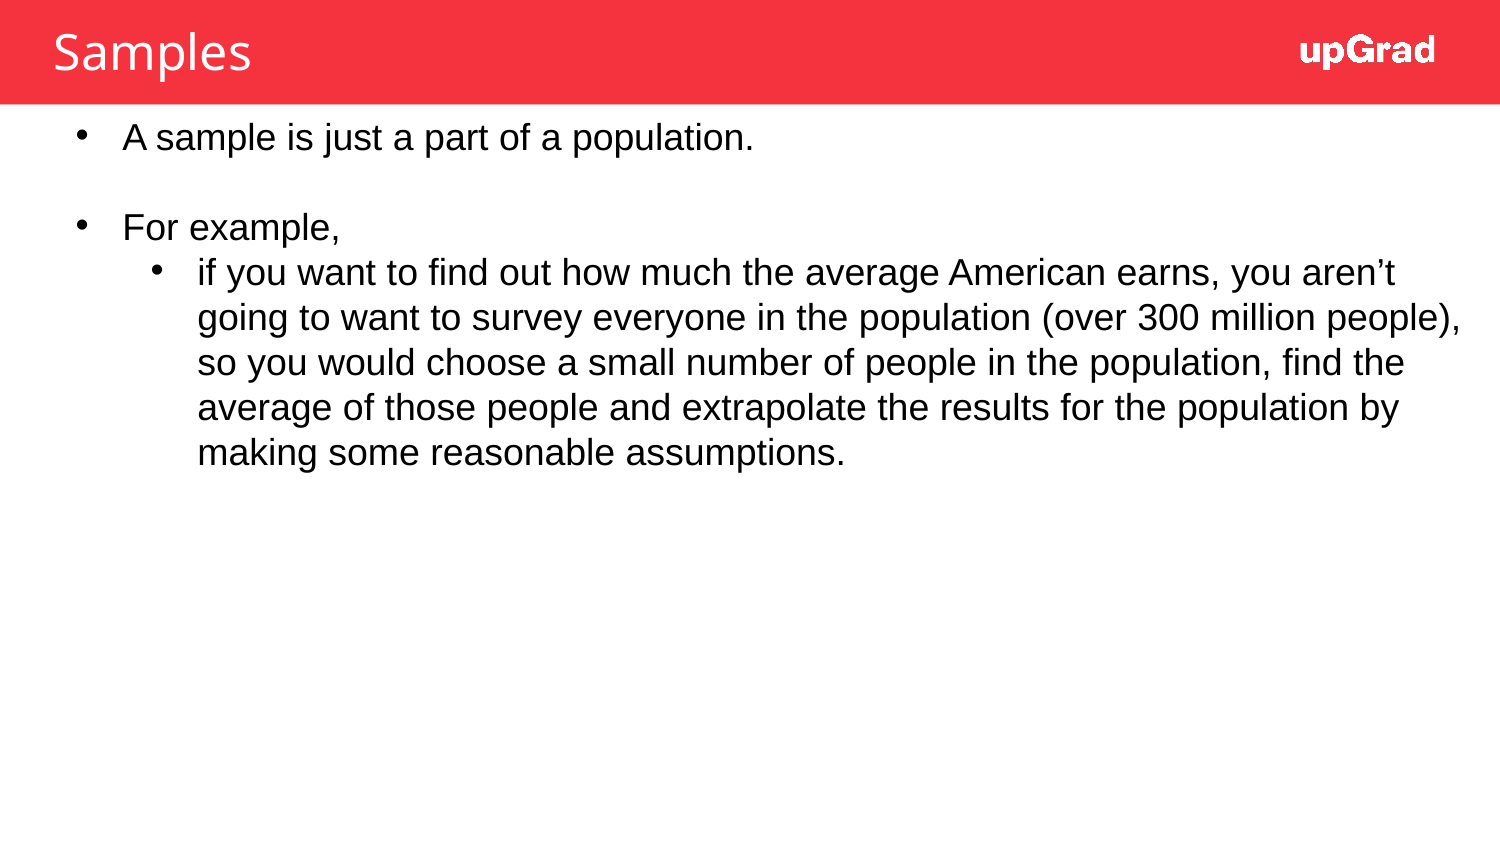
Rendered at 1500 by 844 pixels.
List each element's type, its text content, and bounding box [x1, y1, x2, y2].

text_box [0, 0, 1500, 105]
title Samples [51, 18, 911, 83]
text_box A sample is just a part of a population. For example, if you want to find out how much the average American earns, you aren’t going to want to survey everyone in the population (over 300 million people), so you would choose a small number of people in the population, find the average of those people and extrapolate the results for the population by making some reasonable assumptions. [60, 104, 1486, 570]
text_box [1300, 34, 1435, 71]
